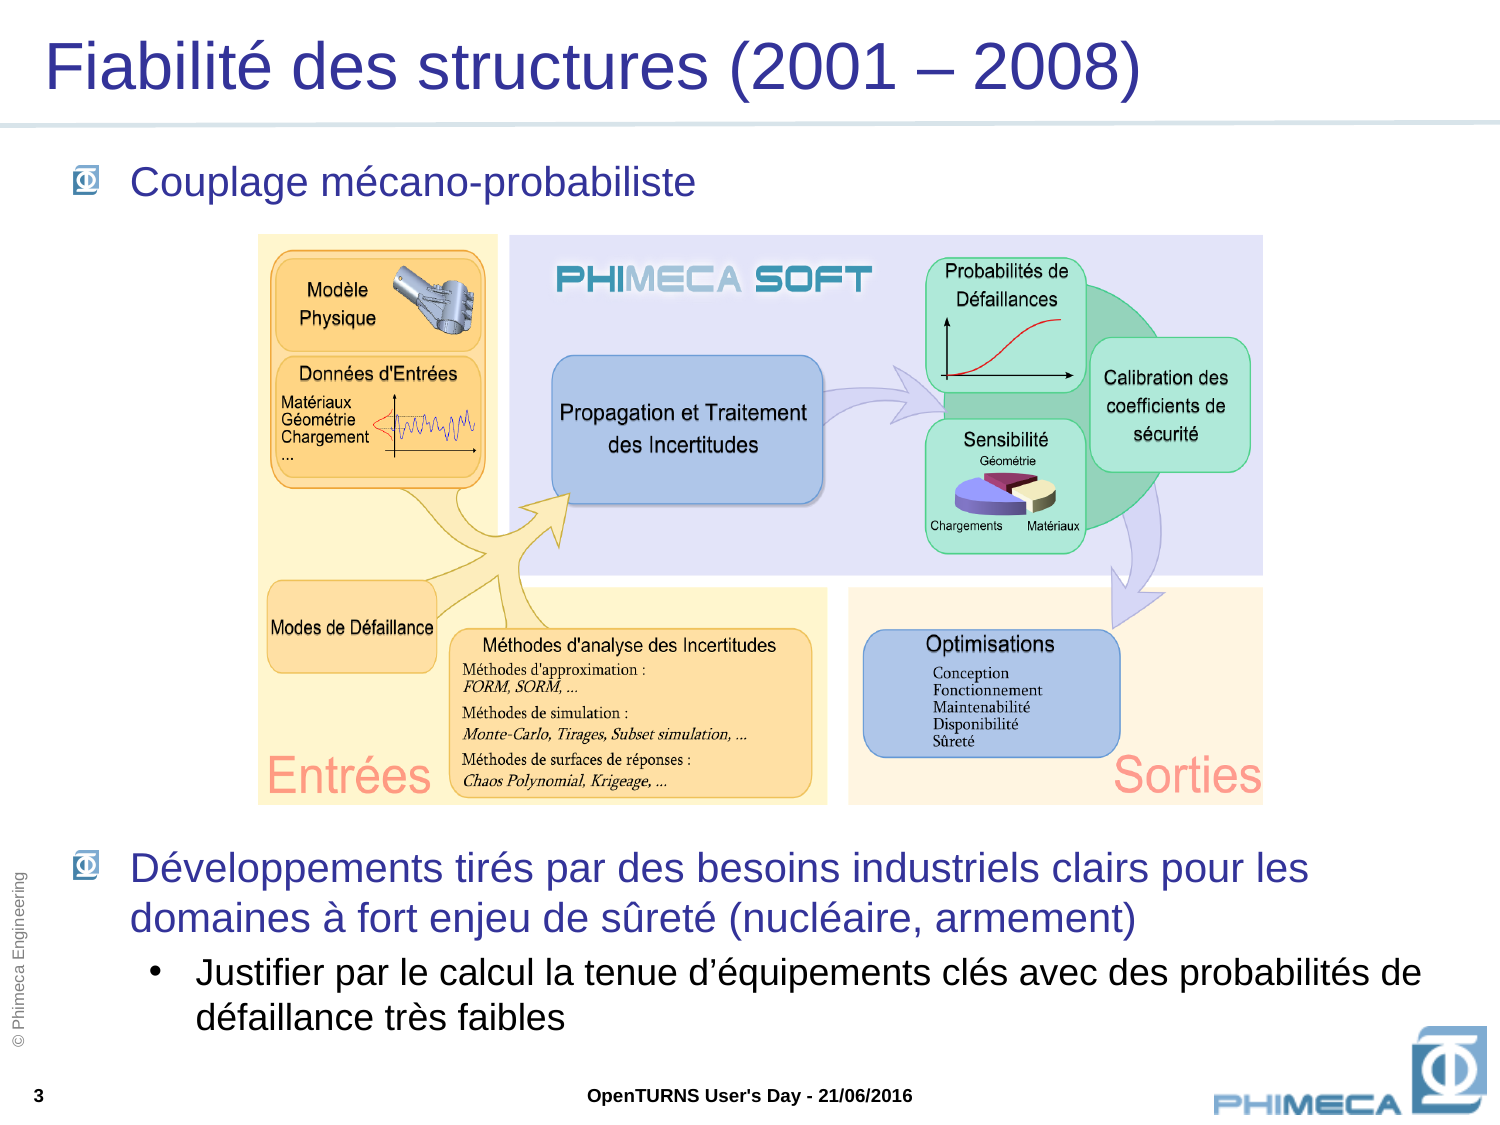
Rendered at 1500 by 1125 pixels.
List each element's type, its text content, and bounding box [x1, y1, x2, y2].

title Fiabilité des structures (2001 – 2008) [0, 0, 1500, 126]
text_box Développements tirés par des besoins industriels clairs pour les domaines à fort enjeu de sûreté (nucléaire, armement) Justifier par le calcul la tenue d’équipements clés avec des probabilités de défaillance très faibles [58, 832, 1500, 1081]
list Couplage mécano-probabiliste [59, 147, 1500, 832]
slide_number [400, 1081, 1100, 1125]
picture [1214, 1081, 1487, 1115]
picture [73, 165, 99, 195]
picture [73, 850, 99, 880]
picture [258, 234, 1263, 806]
slide_number 3 [0, 1064, 78, 1125]
